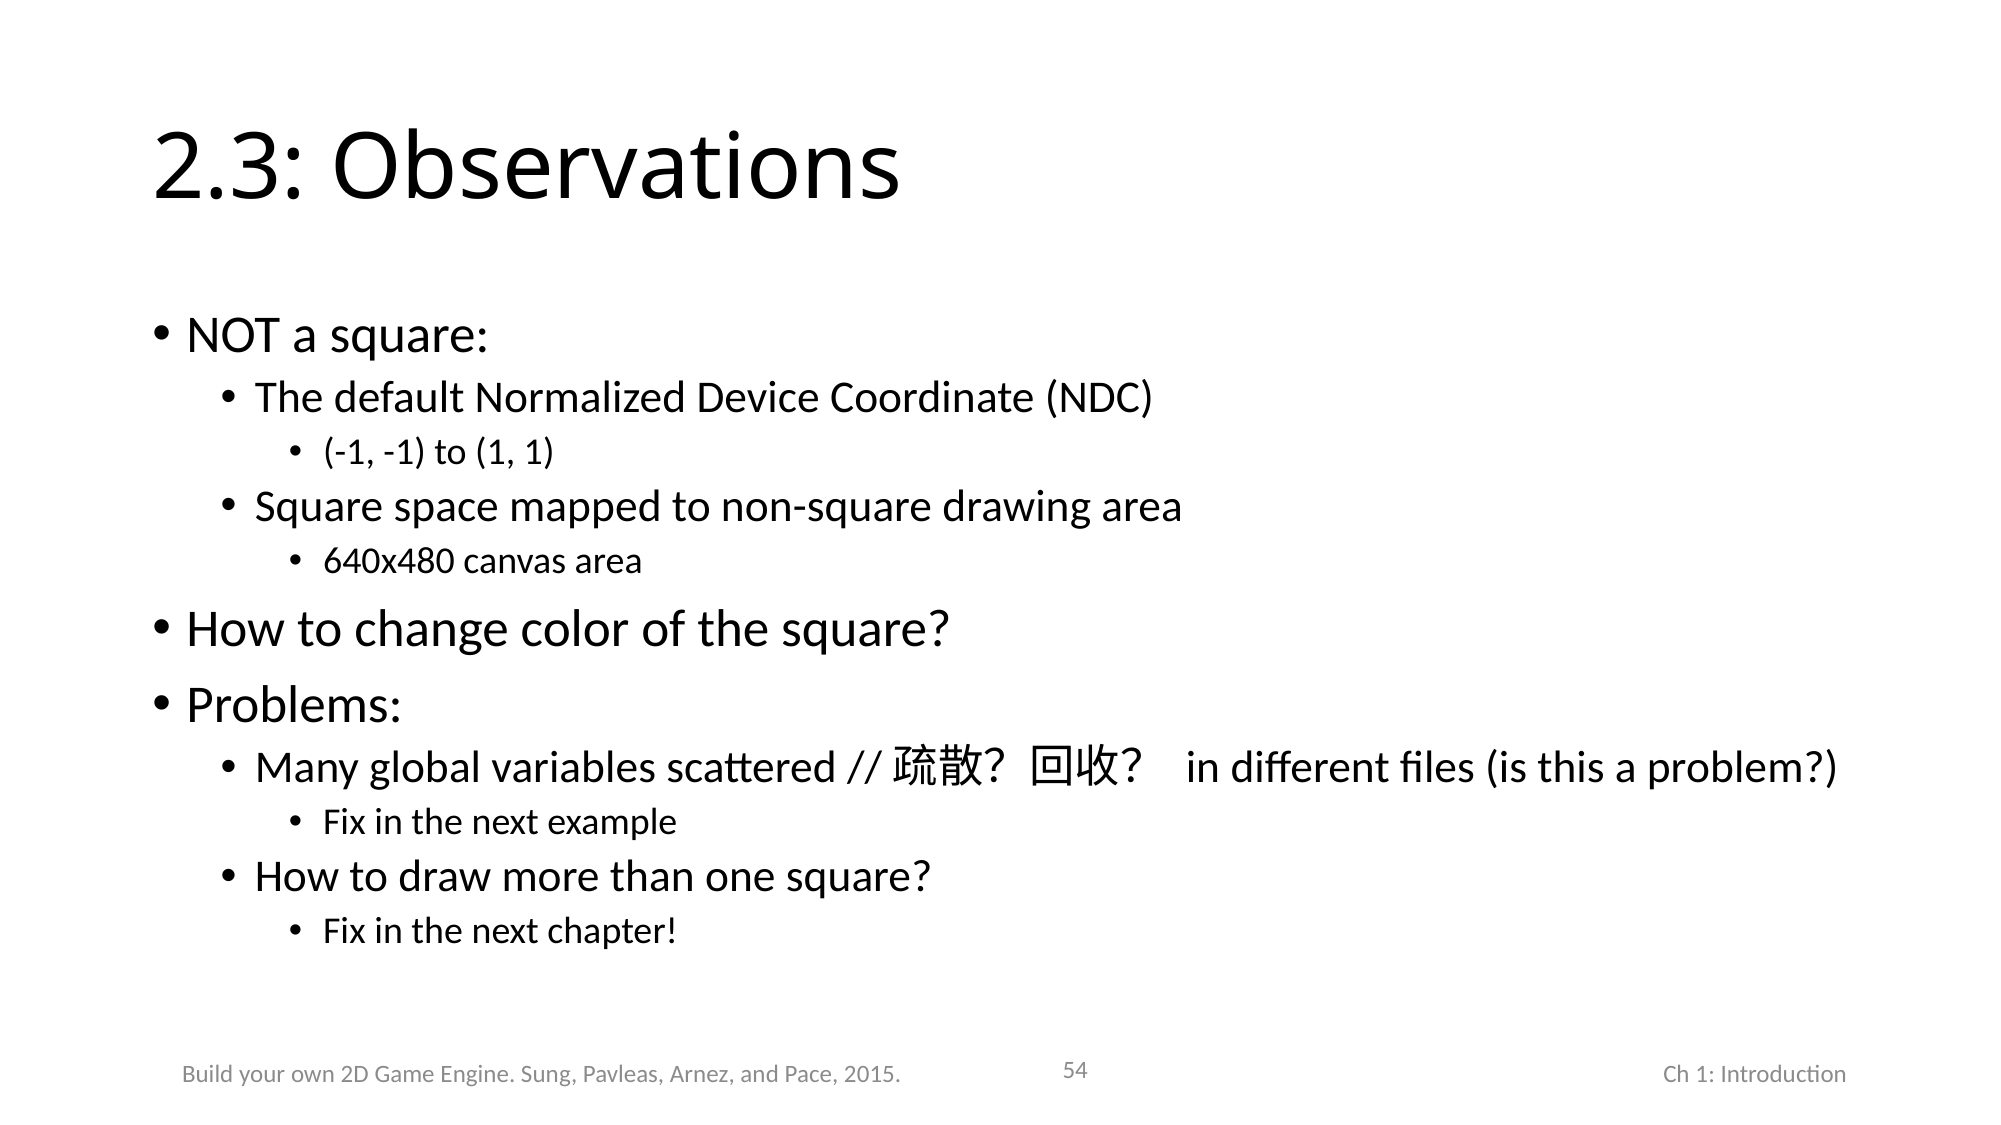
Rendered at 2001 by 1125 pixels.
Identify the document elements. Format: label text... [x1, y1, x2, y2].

list NOT a square: The default Normalized Device Coordinate (NDC) (-1, -1) to (1, 1) Square space mapped to non-square drawing area 640x480 canvas area How to change color of the square? Problems: Many global variables scattered //疏散？回收？ in different files (is this a problem?) Fix in the next example How to draw more than one square? Fix in the next chapter! [137, 299, 1863, 1014]
title 2.3: Observations [137, 59, 1863, 278]
